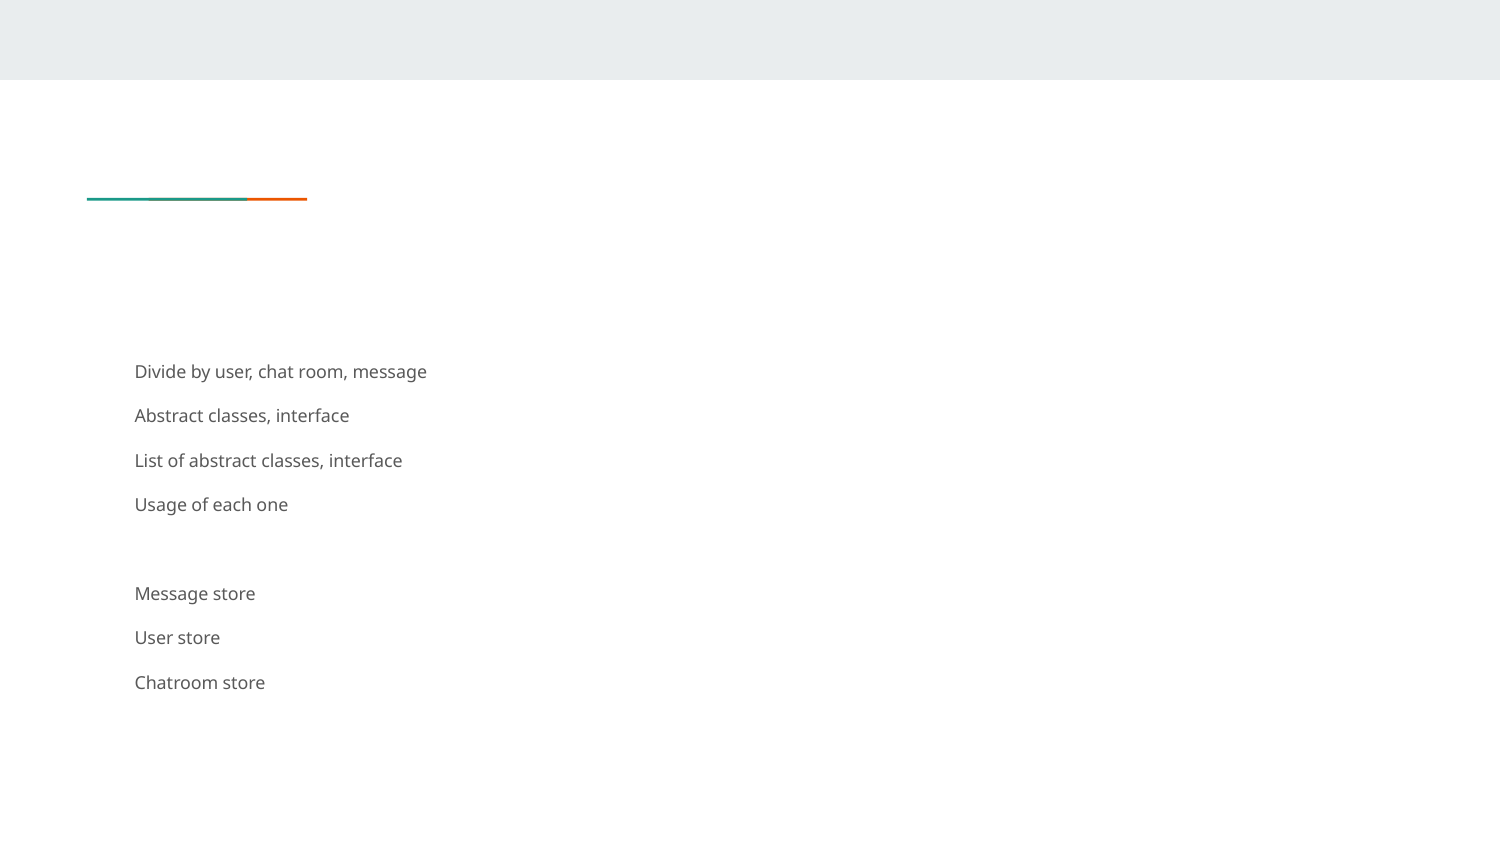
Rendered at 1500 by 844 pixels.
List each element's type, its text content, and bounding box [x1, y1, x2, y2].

list Divide by user, chat room, message Abstract classes, interface List of abstract classes, interface Usage of each one Message store User store Chatroom store [119, 341, 1381, 712]
